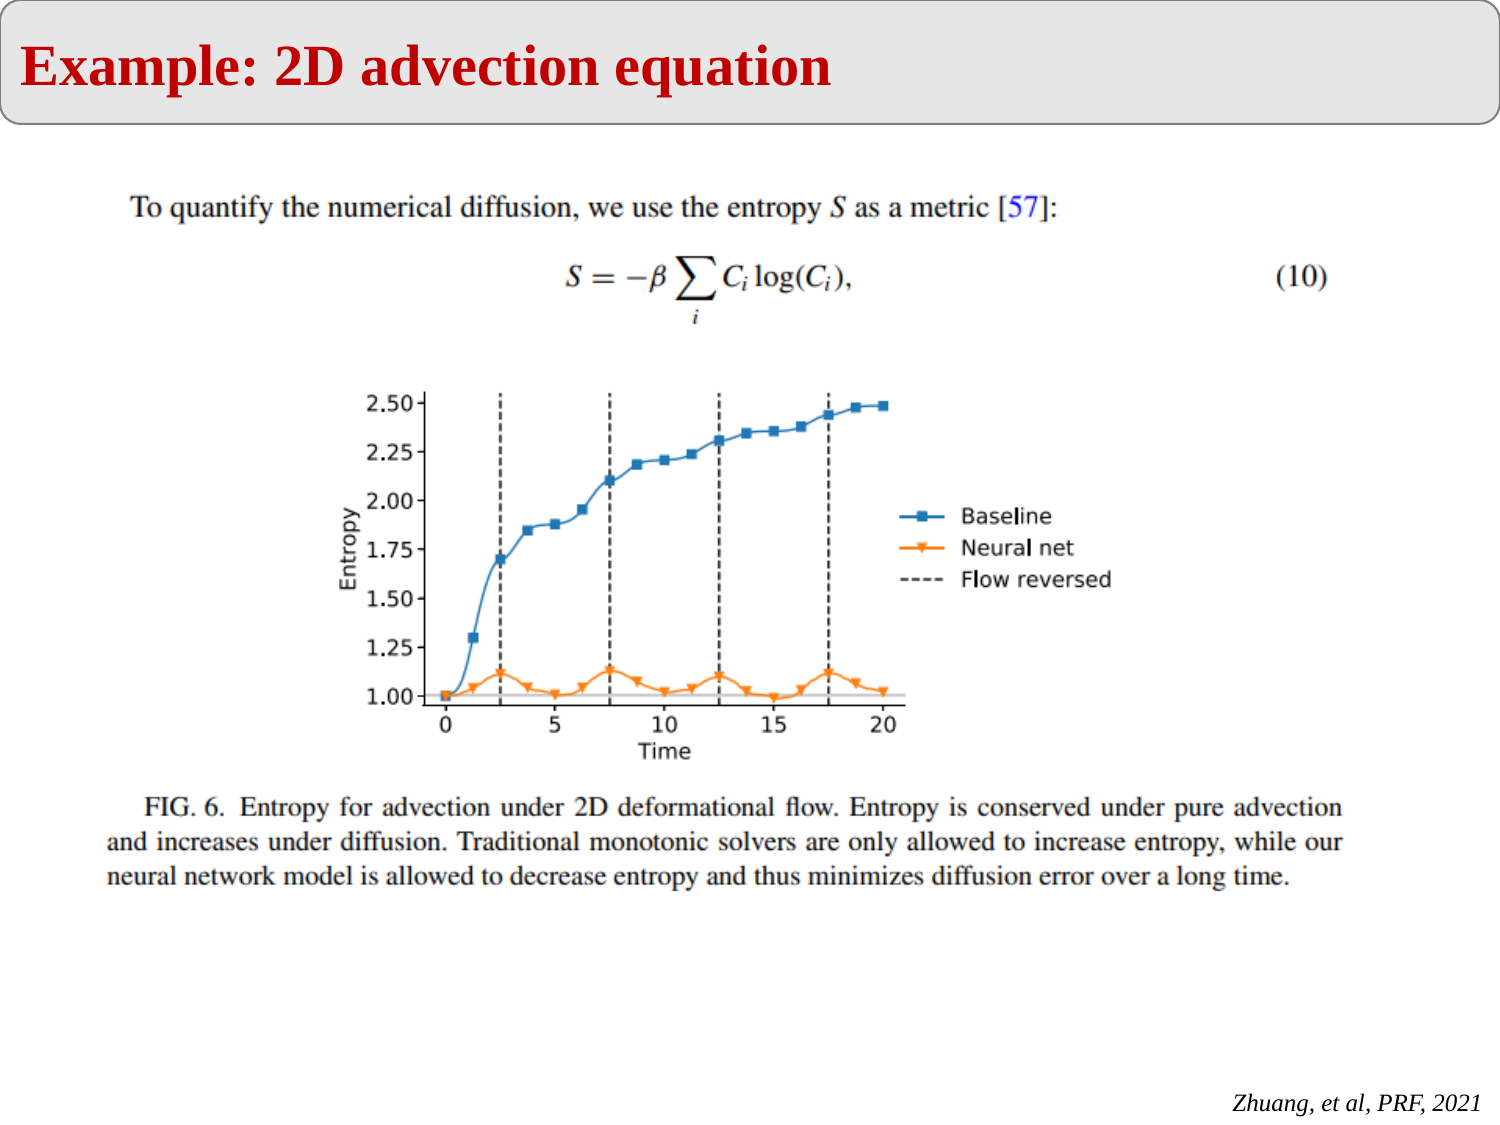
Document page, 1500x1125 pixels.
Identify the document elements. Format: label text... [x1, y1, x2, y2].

text_box Zhuang, et al, PRF, 2021 [1217, 1079, 1500, 1125]
text_box Example: 2D advection equation [0, 0, 1500, 125]
picture [94, 348, 1361, 910]
picture [114, 173, 1340, 332]
